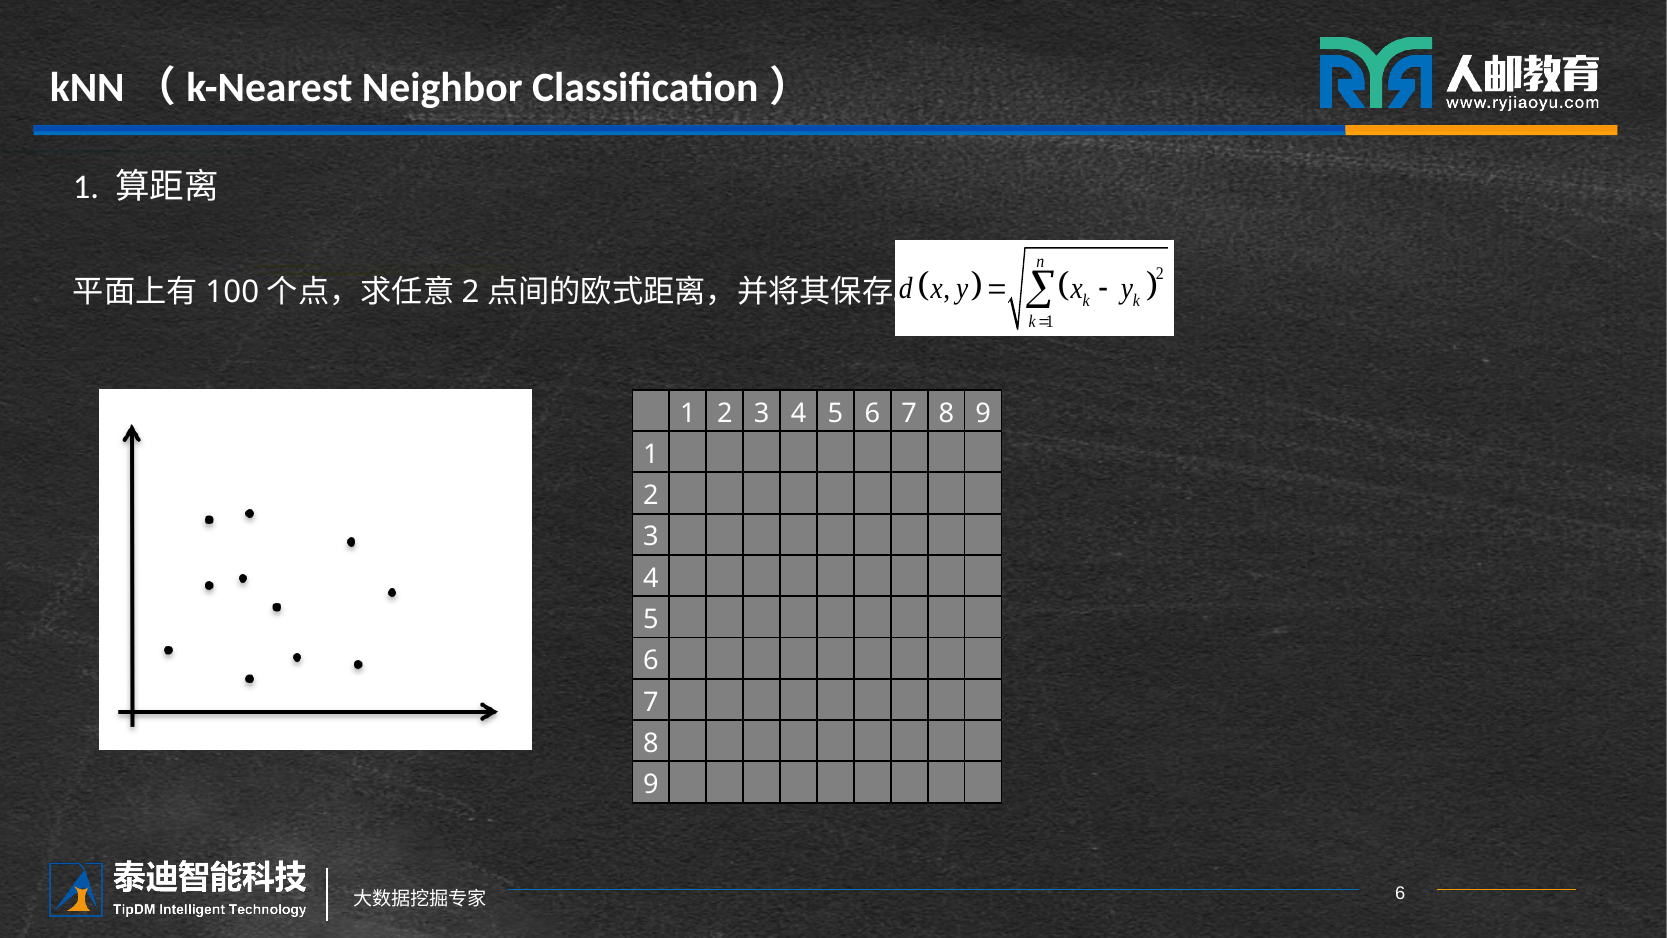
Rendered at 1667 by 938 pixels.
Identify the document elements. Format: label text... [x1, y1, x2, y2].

table_header 8 [929, 391, 964, 430]
table_cell [781, 473, 816, 513]
table_cell [892, 432, 927, 471]
table_cell [744, 556, 779, 595]
table_cell [965, 680, 1001, 719]
table_cell [707, 597, 742, 637]
table_cell [855, 680, 890, 719]
table_cell [892, 556, 927, 595]
table_cell [781, 638, 816, 678]
table_cell [670, 597, 705, 637]
table_cell [855, 515, 890, 554]
table_cell [670, 680, 705, 719]
table_cell 1 [633, 432, 668, 471]
table_cell [965, 515, 1001, 554]
table_cell [892, 597, 927, 637]
table_header 1 [670, 391, 705, 430]
title kNN（k-Nearest Neighbor Classification） [34, 49, 1535, 122]
table_cell [818, 680, 853, 719]
table_header 3 [744, 391, 779, 430]
table_cell [892, 473, 927, 513]
table_cell [892, 762, 927, 802]
table_cell [929, 515, 964, 554]
picture [0, 0, 1667, 938]
table_cell [744, 721, 779, 760]
table_cell [670, 721, 705, 760]
table_cell [965, 597, 1001, 637]
table_cell [707, 638, 742, 678]
table_cell 2 [633, 473, 668, 513]
table_cell [892, 638, 927, 678]
table_cell [855, 556, 890, 595]
table_cell [670, 515, 705, 554]
table_cell [855, 597, 890, 637]
table_cell 7 [633, 680, 668, 719]
table_cell [670, 762, 705, 802]
table_cell [707, 473, 742, 513]
table_cell 5 [633, 597, 668, 637]
table_cell [965, 762, 1001, 802]
table_cell [744, 638, 779, 678]
table_cell [781, 680, 816, 719]
table_cell [929, 432, 964, 471]
table_cell [744, 762, 779, 802]
table_cell 3 [633, 515, 668, 554]
table_cell [818, 515, 853, 554]
table_cell [670, 432, 705, 471]
table_cell [707, 432, 742, 471]
table_header 6 [855, 391, 890, 430]
table_cell [670, 556, 705, 595]
table_header [633, 391, 668, 430]
table_cell [965, 432, 1001, 471]
table_cell [855, 638, 890, 678]
table_cell [707, 556, 742, 595]
table_cell [965, 721, 1001, 760]
table_cell [892, 721, 927, 760]
table_cell [929, 597, 964, 637]
list 平面上有100个点，求任意2点间的欧式距离，并将其保存。 [57, 226, 1102, 324]
table_cell [818, 473, 853, 513]
table_cell 4 [633, 556, 668, 595]
table_cell [965, 473, 1001, 513]
table_cell [892, 680, 927, 719]
table_cell [781, 597, 816, 637]
table_cell [781, 432, 816, 471]
table_cell [781, 556, 816, 595]
table_cell 6 [633, 638, 668, 678]
table_cell [929, 473, 964, 513]
table_cell 9 [633, 762, 668, 802]
table_header 9 [965, 391, 1001, 430]
table_cell [744, 680, 779, 719]
table_cell [818, 597, 853, 637]
table_cell [818, 762, 853, 802]
table_cell [929, 638, 964, 678]
table_cell [781, 515, 816, 554]
table_cell [965, 556, 1001, 595]
table_cell [929, 556, 964, 595]
table_cell [707, 680, 742, 719]
table_cell [855, 762, 890, 802]
table_cell [744, 515, 779, 554]
table_cell [818, 638, 853, 678]
table_cell [670, 638, 705, 678]
table_cell [781, 721, 816, 760]
table_cell [744, 473, 779, 513]
table_cell [892, 515, 927, 554]
table_cell [707, 721, 742, 760]
list 1. 算距离 [57, 155, 1577, 214]
table_cell [818, 721, 853, 760]
table_cell [855, 473, 890, 513]
table_cell [670, 473, 705, 513]
table_header 4 [781, 391, 816, 430]
table_cell [744, 597, 779, 637]
table_header 7 [892, 391, 927, 430]
table_cell [929, 680, 964, 719]
table_header 2 [707, 391, 742, 430]
table_cell [707, 762, 742, 802]
table_header 5 [818, 391, 853, 430]
table_cell [855, 432, 890, 471]
table_cell [929, 721, 964, 760]
table_cell [965, 638, 1001, 678]
table_cell [781, 762, 816, 802]
table_cell [744, 432, 779, 471]
table_cell [818, 556, 853, 595]
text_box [894, 239, 1175, 337]
table_cell [929, 762, 964, 802]
table_cell [707, 515, 742, 554]
table_cell [855, 721, 890, 760]
table_cell [818, 432, 853, 471]
table_cell 8 [633, 721, 668, 760]
